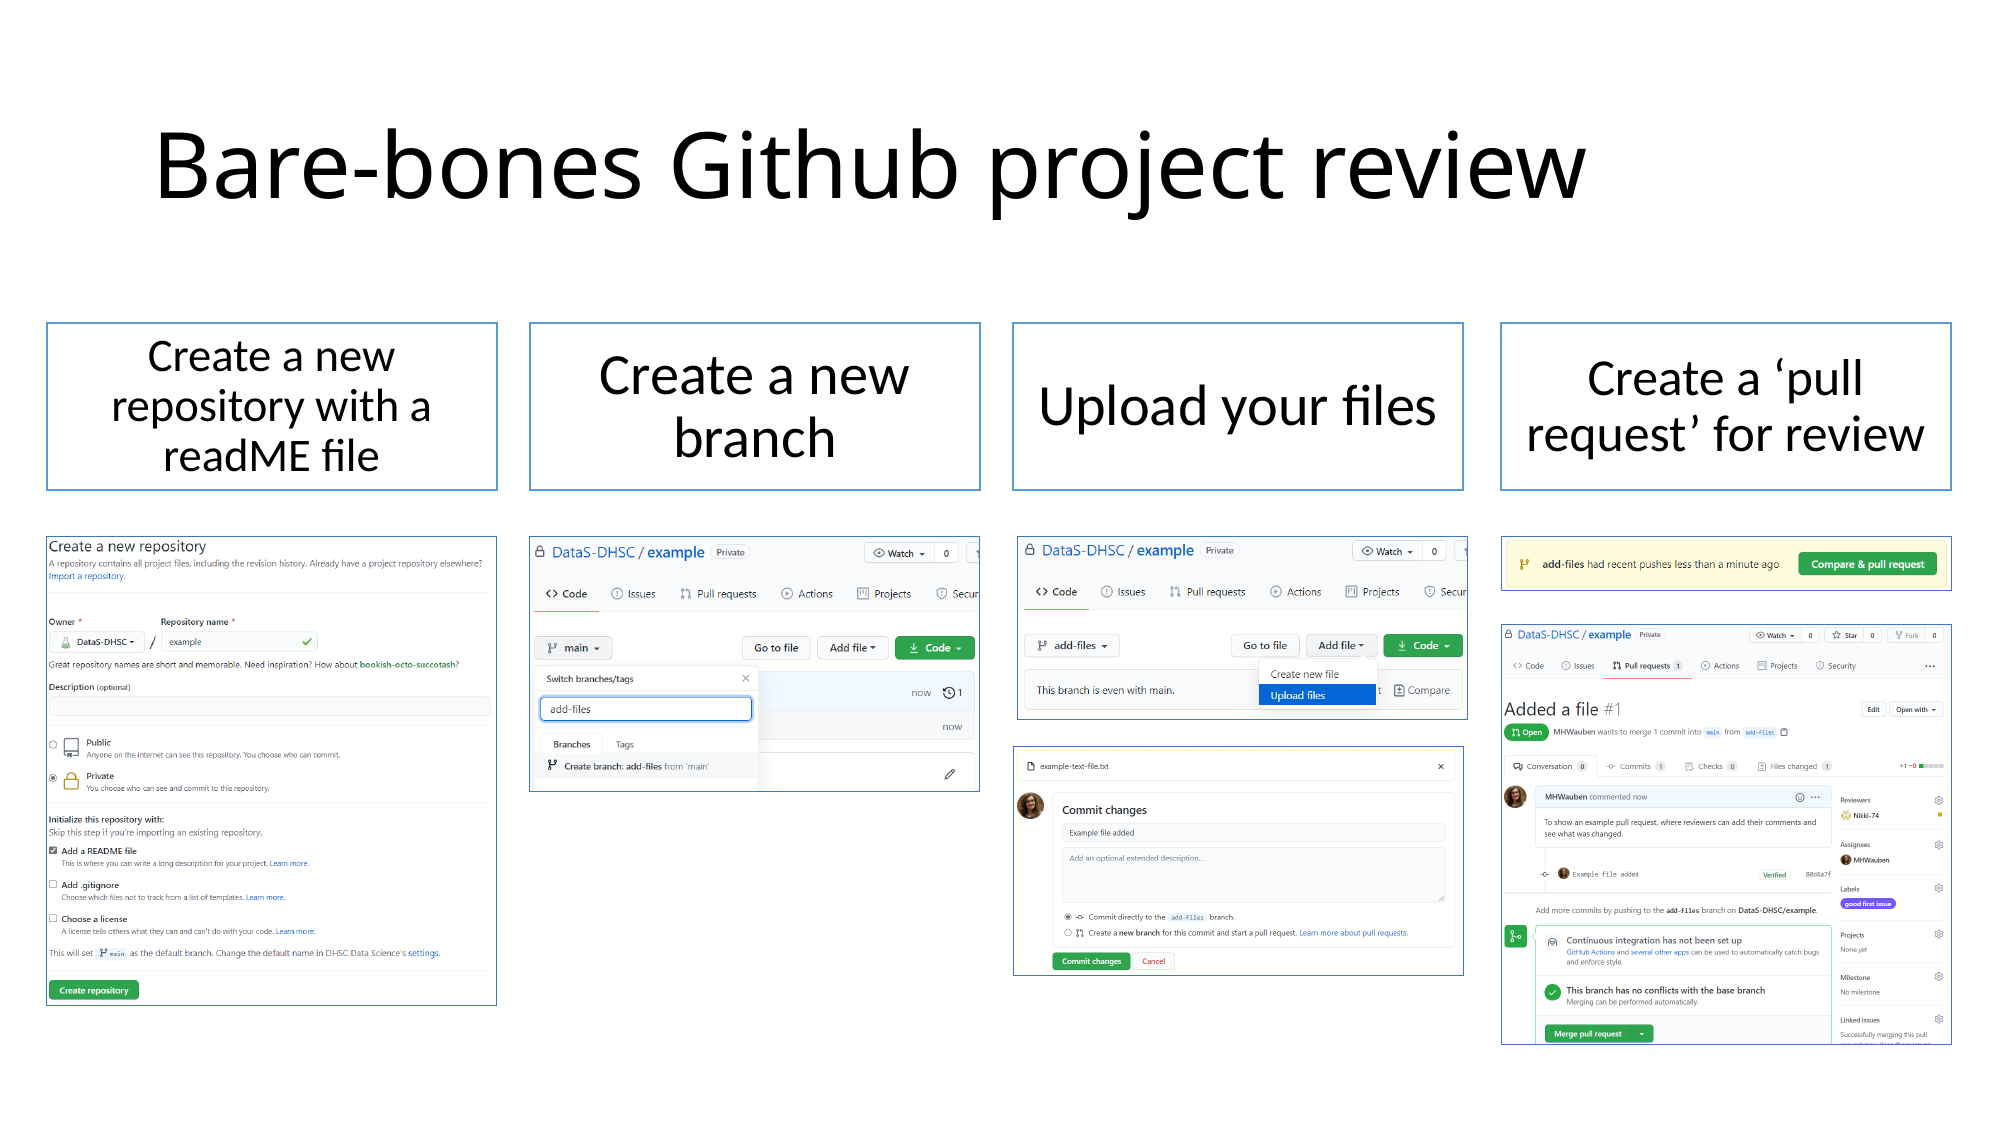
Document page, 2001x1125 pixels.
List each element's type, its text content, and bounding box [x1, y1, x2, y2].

picture [529, 536, 980, 792]
title Bare-bones Github project review [137, 59, 1863, 278]
picture [46, 536, 497, 1006]
text_box Upload your files [1012, 322, 1464, 491]
text_box Create a new branch [529, 322, 981, 491]
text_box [1500, 536, 1951, 1045]
list Create a new repository with a readME file [46, 322, 498, 491]
text_box Create a ‘pull request’ for review [1500, 322, 1952, 491]
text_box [1013, 536, 1468, 976]
